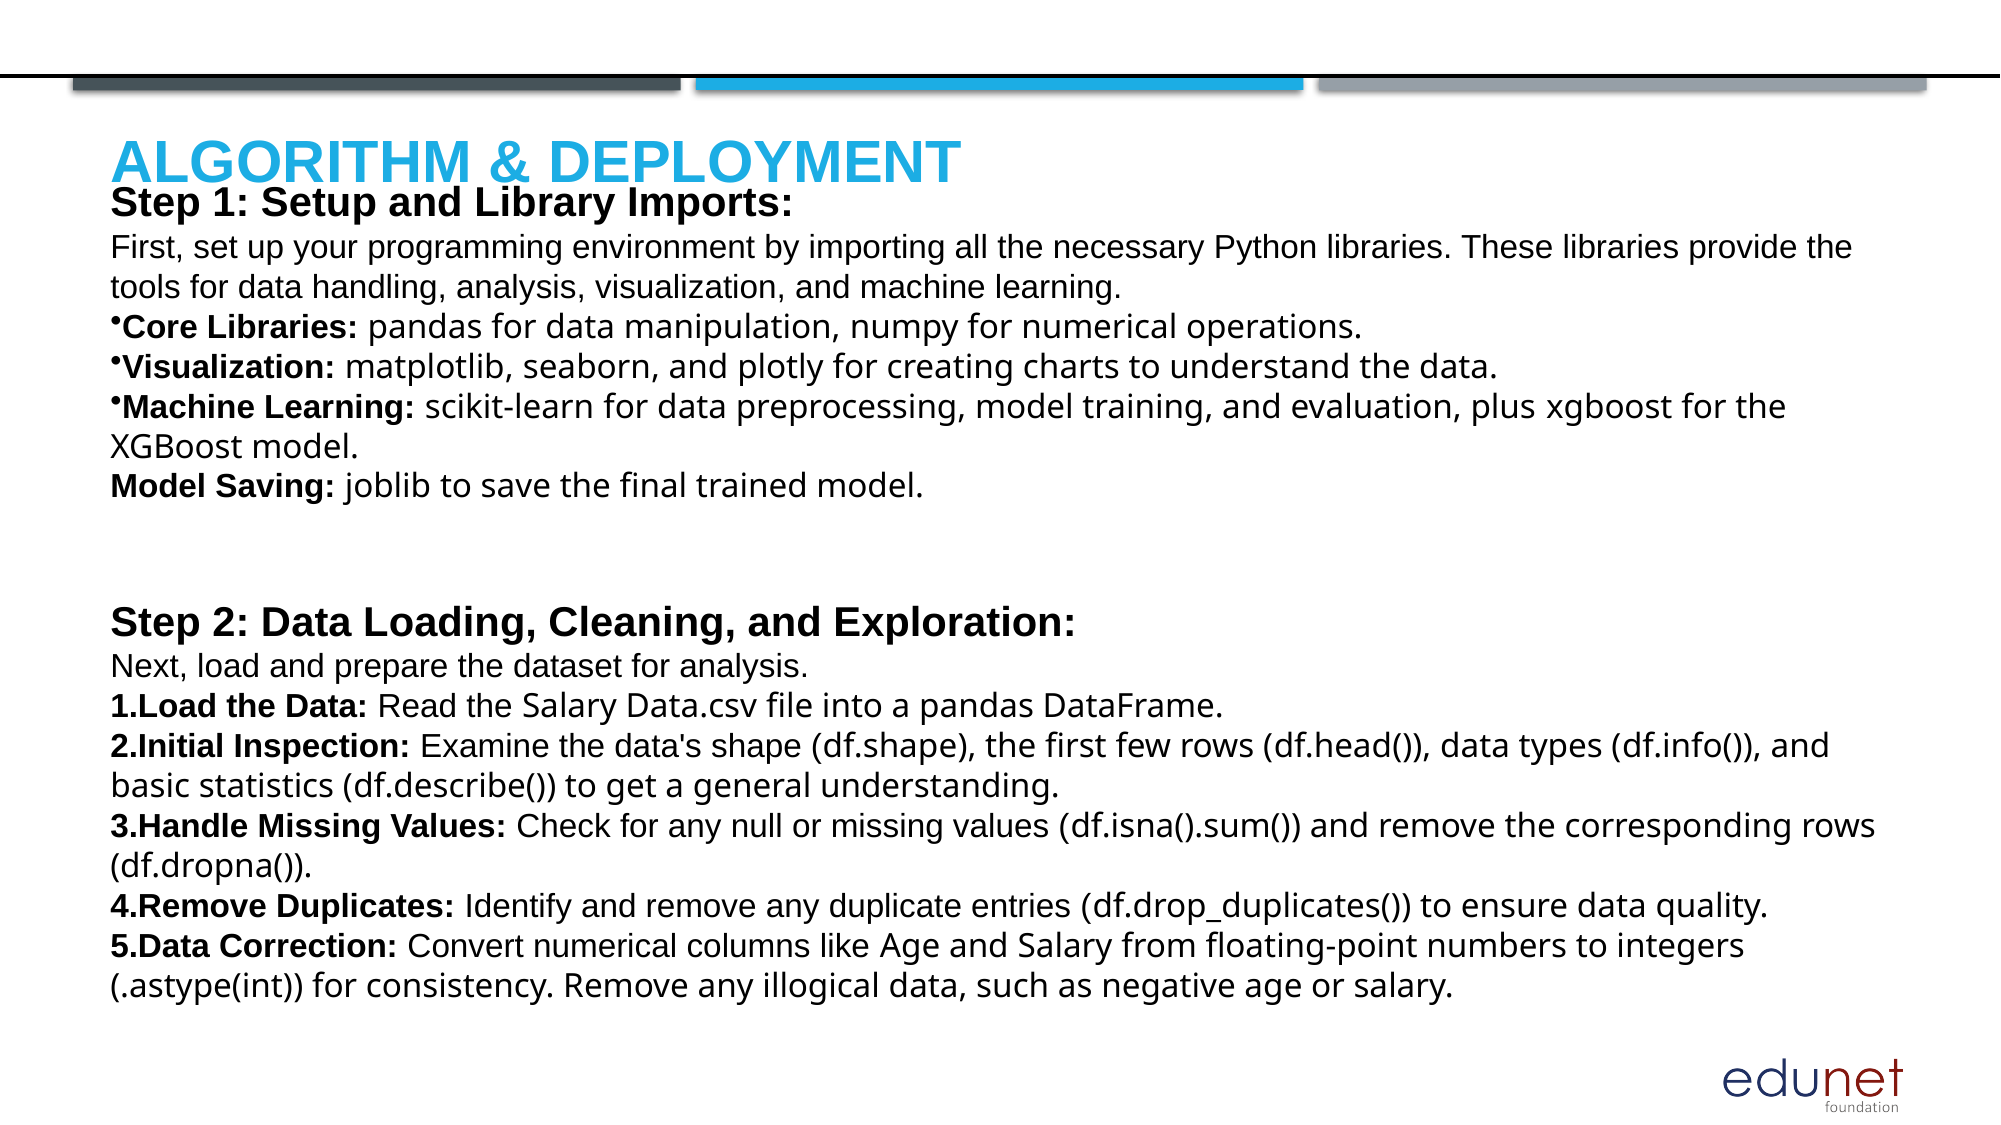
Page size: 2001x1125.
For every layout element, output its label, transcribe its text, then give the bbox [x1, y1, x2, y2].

text_box [0, 74, 2000, 78]
text_box [75, 775, 1776, 814]
picture [1719, 1056, 1905, 1116]
list Step 1: Setup and Library Imports: First, set up your programming environment by importing all the necessary Python libraries. These libraries provide the tools for data handling, analysis, visualization, and machine learning. Core Libraries: pandas for data manipulation, numpy for numerical operations. Visualization: matplotlib, seaborn, and plotly for creating charts to understand the data. Machine Learning: scikit-learn for data preprocessing, model training, and evaluation, plus xgboost for the XGBoost model. Model Saving: joblib to save the final trained model. Step 2: Data Loading, Cleaning, and Exploration: Next, load and prepare the dataset for analysis. Load the Data: Read the Salary Data.csv file into a pandas DataFrame. Initial Inspection: Examine the data's shape (df.shape), the first few rows (df.head()), data types (df.info()), and basic statistics (df.describe()) to get a general understanding. Handle Missing Values: Check for any null or missing values (df.isna().sum()) and remove the corresponding rows (df.dropna()). Remove Duplicates: Identify and remove any duplicate entries (df.drop_duplicates()) to ensure data quality. Data Correction: Convert numerical columns like Age and Salary from floating-point numbers to integers (.astype(int)) for consistency. Remove any illogical data, such as negative age or salary. [95, 99, 1905, 1010]
